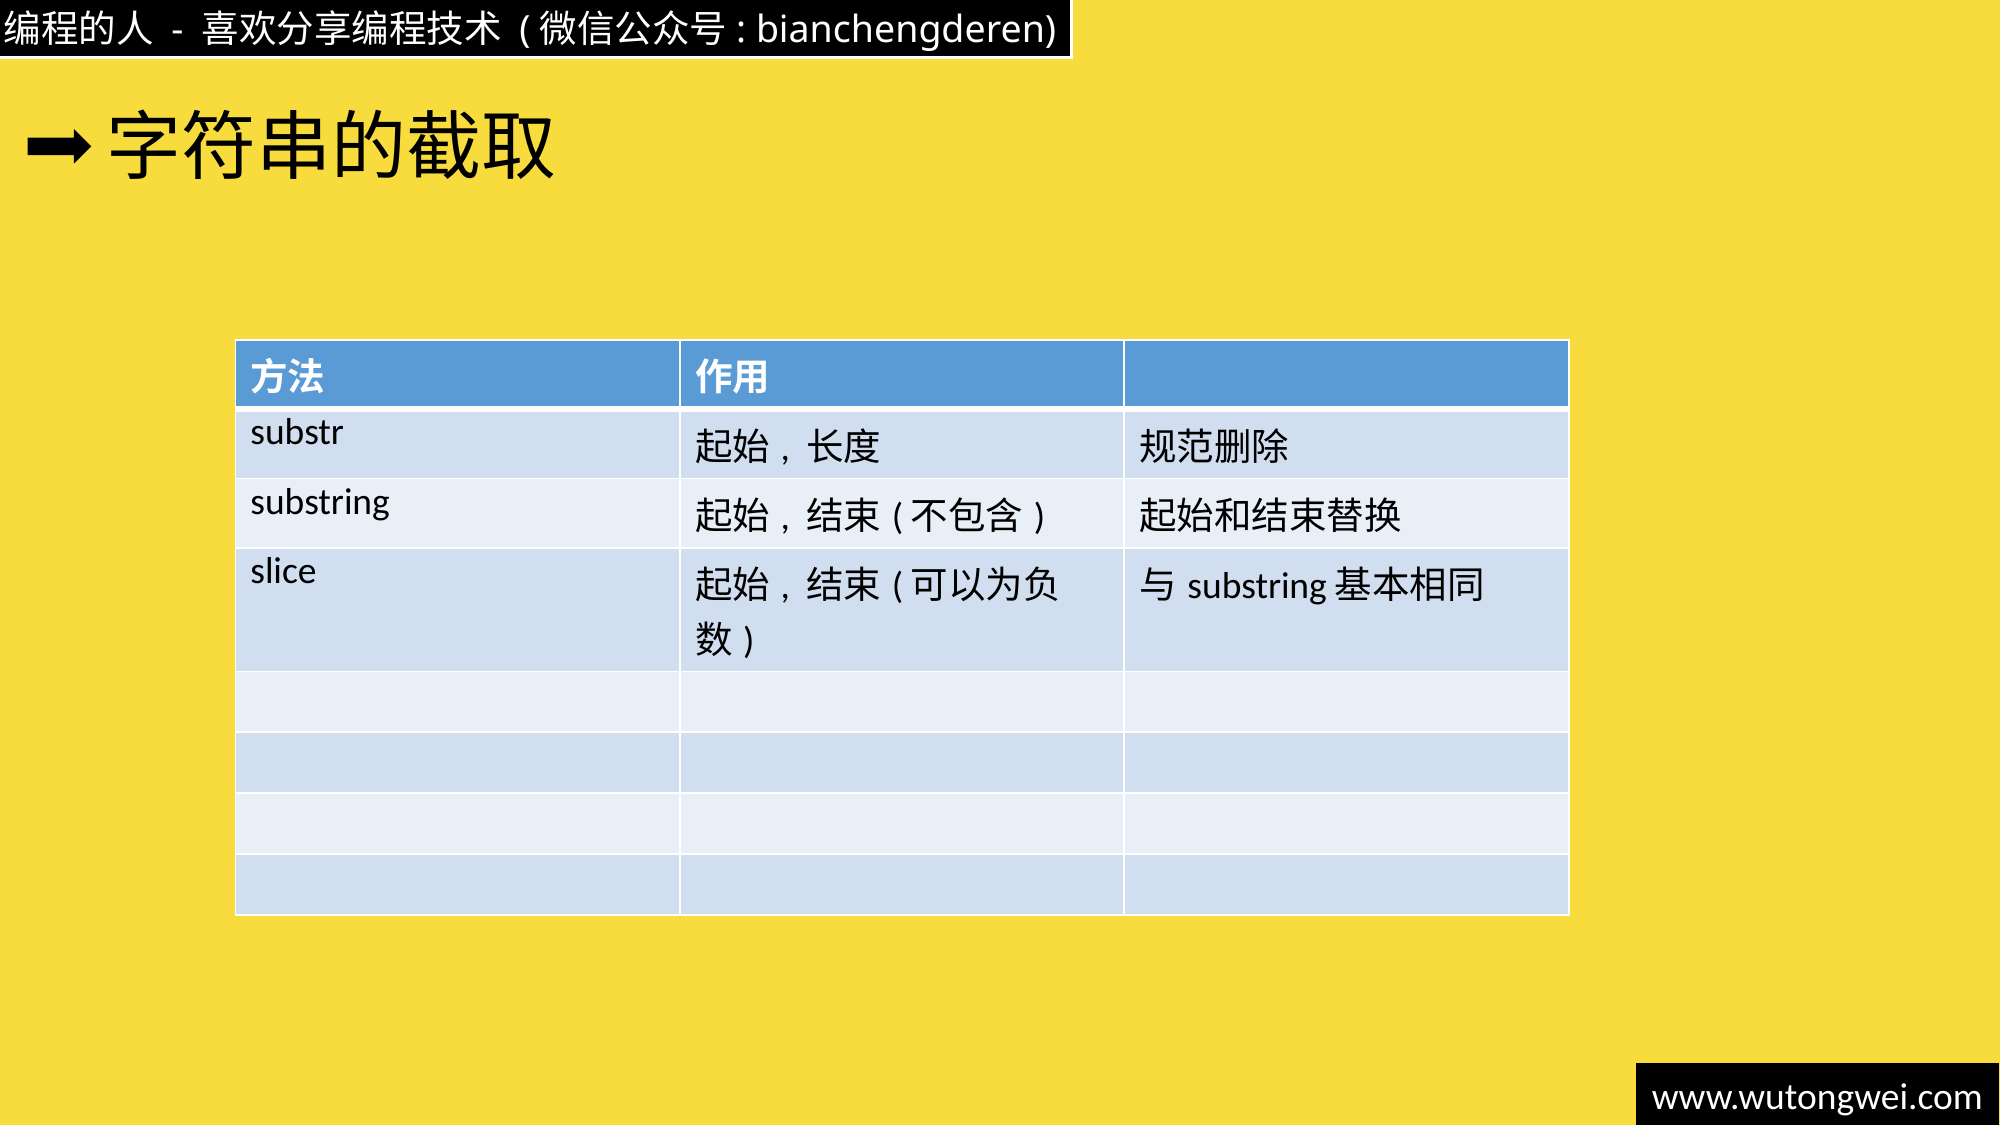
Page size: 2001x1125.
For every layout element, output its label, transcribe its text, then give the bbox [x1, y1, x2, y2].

table_cell [236, 672, 679, 731]
table_cell 起始和结束替换 [1125, 479, 1568, 547]
table_cell [681, 794, 1123, 853]
table_cell [1125, 733, 1568, 792]
table_cell [1125, 855, 1568, 914]
table_cell [236, 733, 679, 792]
table_header 方法 [236, 341, 679, 406]
table_cell substr [236, 412, 679, 478]
table_cell 起始, 长度 [681, 412, 1123, 478]
table_cell [1125, 672, 1568, 731]
title 字符串的截取 [91, 101, 1955, 192]
table_cell [681, 855, 1123, 914]
table_header 作用 [681, 341, 1123, 406]
table_cell slice [236, 549, 679, 671]
table_cell [236, 855, 679, 914]
table_cell [681, 672, 1123, 731]
table_cell 规范删除 [1125, 412, 1568, 478]
table_cell [236, 794, 679, 853]
table_cell [681, 733, 1123, 792]
table_cell [1125, 794, 1568, 853]
table_cell 与substring基本相同 [1125, 549, 1568, 671]
table_cell substring [236, 479, 679, 547]
table_cell 起始, 结束(可以为负数) [681, 549, 1123, 671]
table_header [1125, 341, 1568, 406]
table_cell 起始, 结束(不包含) [681, 479, 1123, 547]
